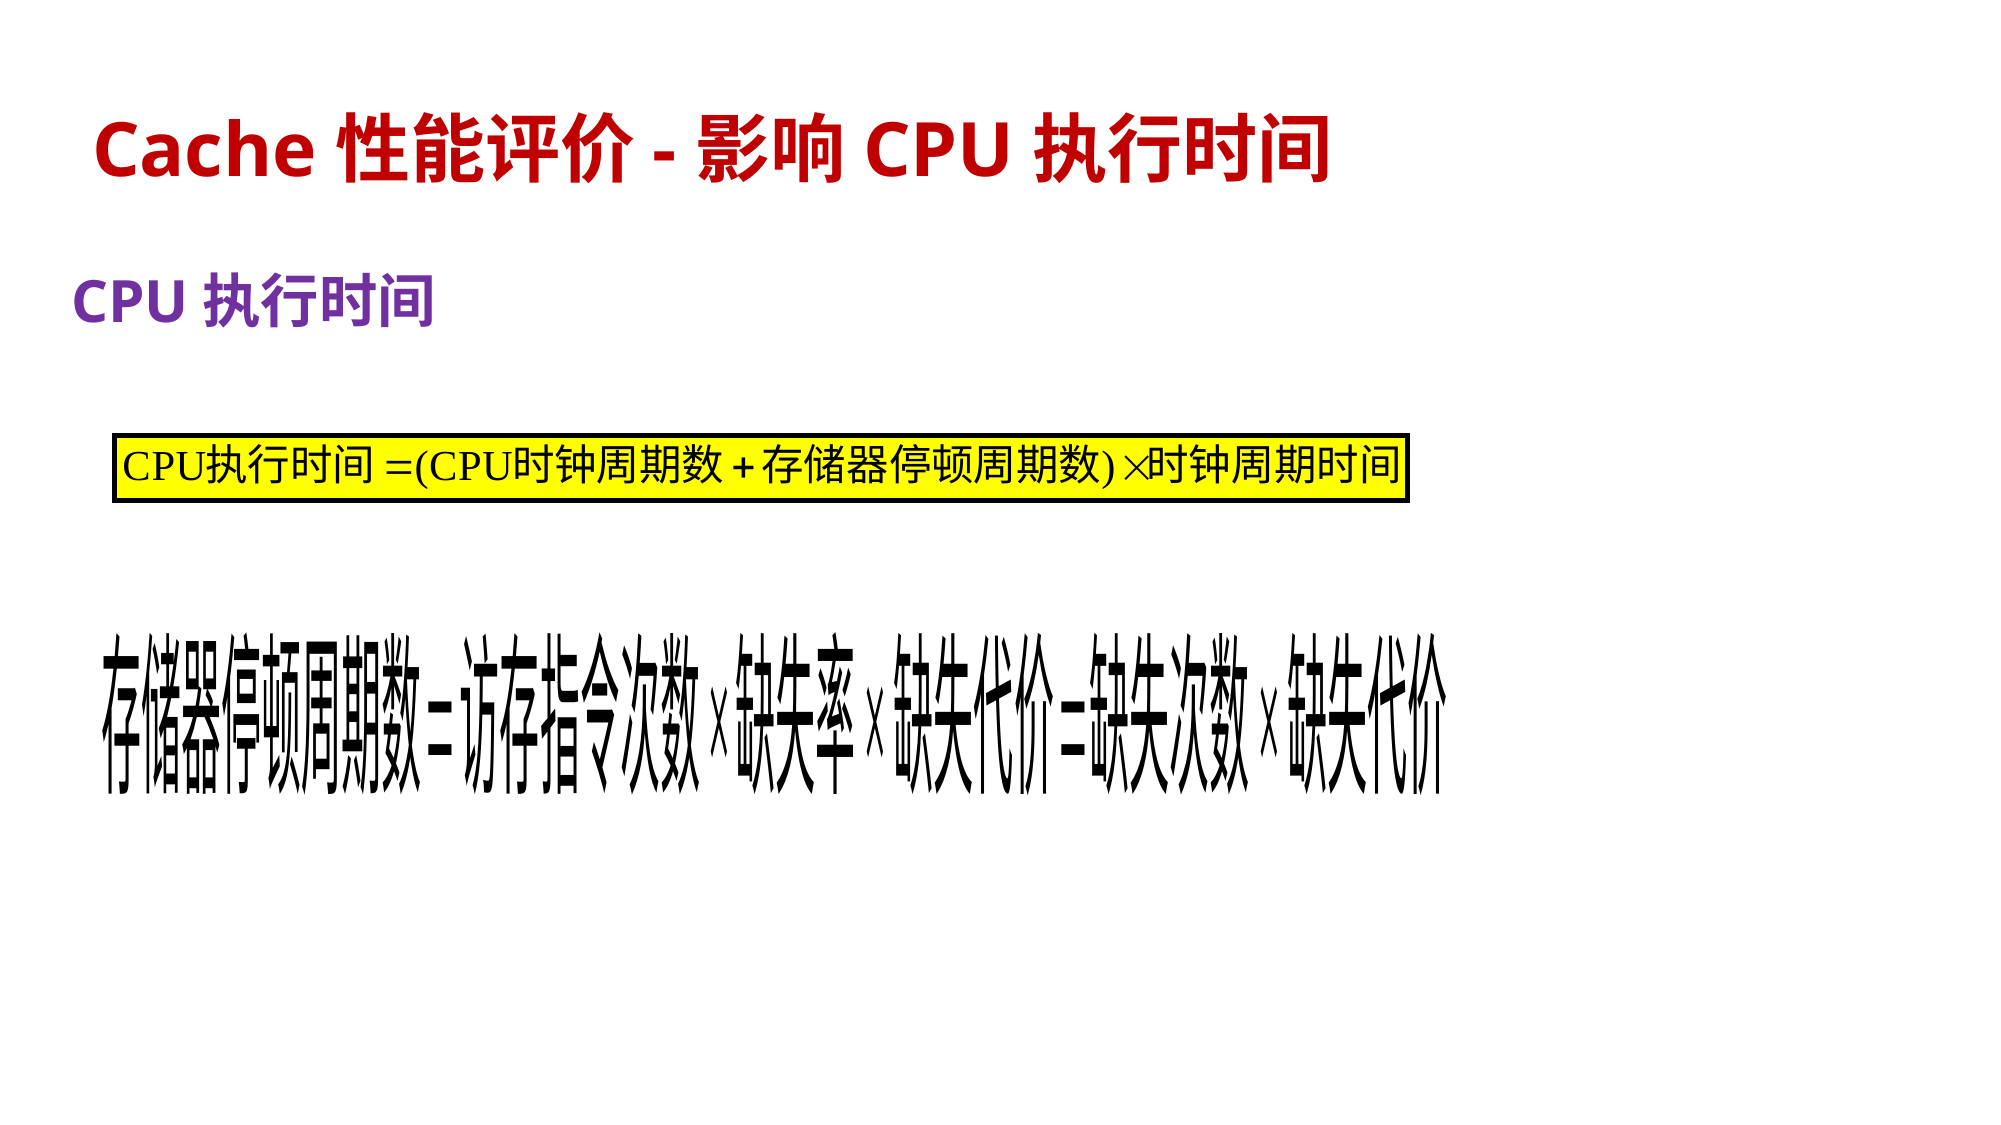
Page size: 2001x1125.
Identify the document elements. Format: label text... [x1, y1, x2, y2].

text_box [116, 437, 1406, 498]
list CPU执行时间 [56, 250, 1319, 468]
title Cache性能评价-影响CPU执行时间 [77, 32, 1803, 251]
